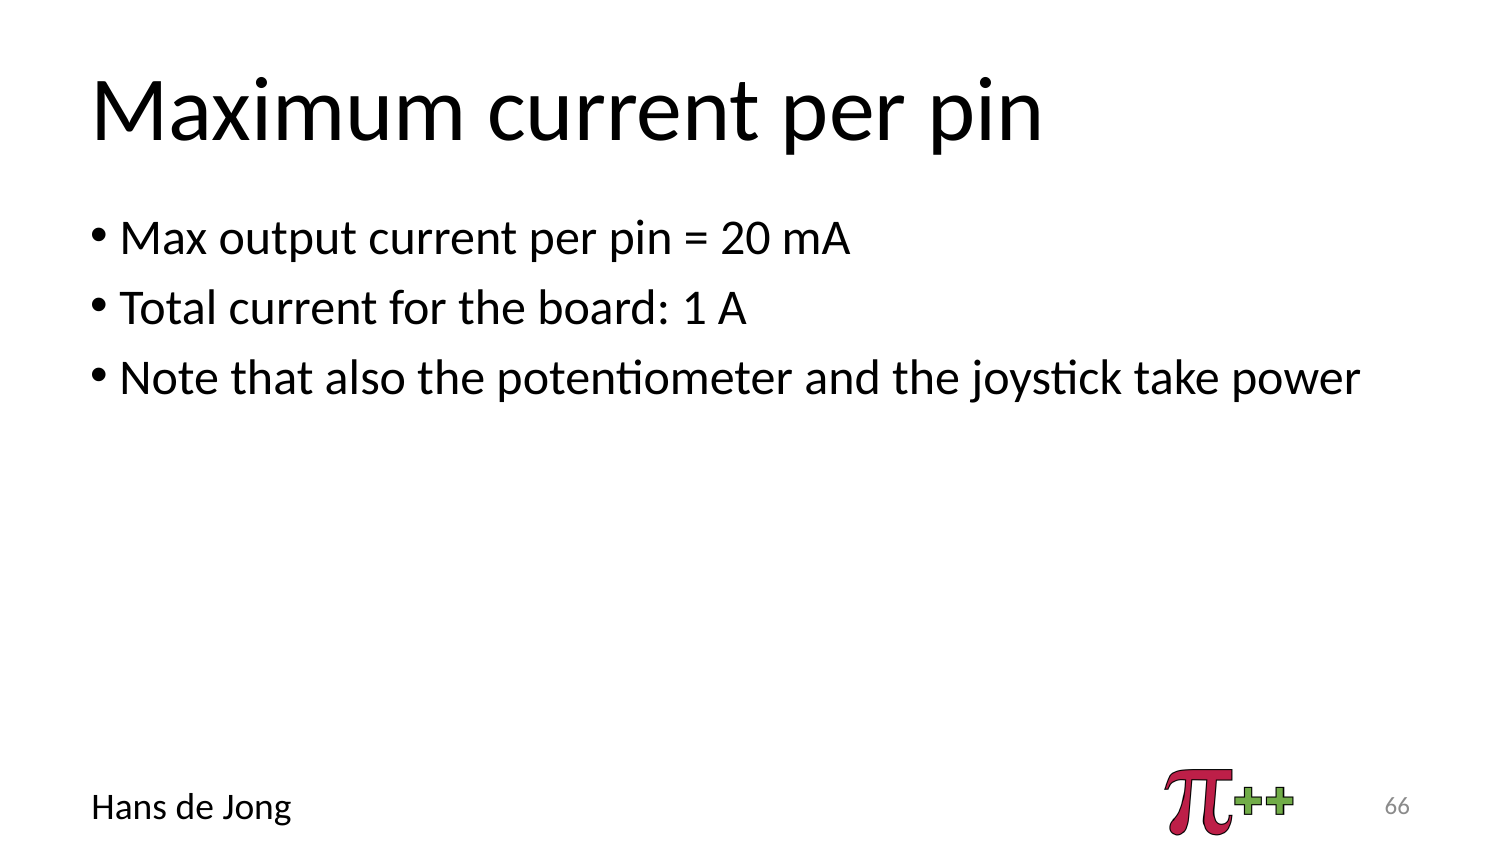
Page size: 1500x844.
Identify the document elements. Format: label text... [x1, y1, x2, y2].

list Max output current per pin = 20 mA Total current for the board: 1 A Note that also the potentiometer and the joystick take power [75, 196, 1425, 754]
picture [1163, 768, 1294, 836]
slide_number 66 [1340, 782, 1425, 827]
title Maximum current per pin [75, 33, 1425, 175]
